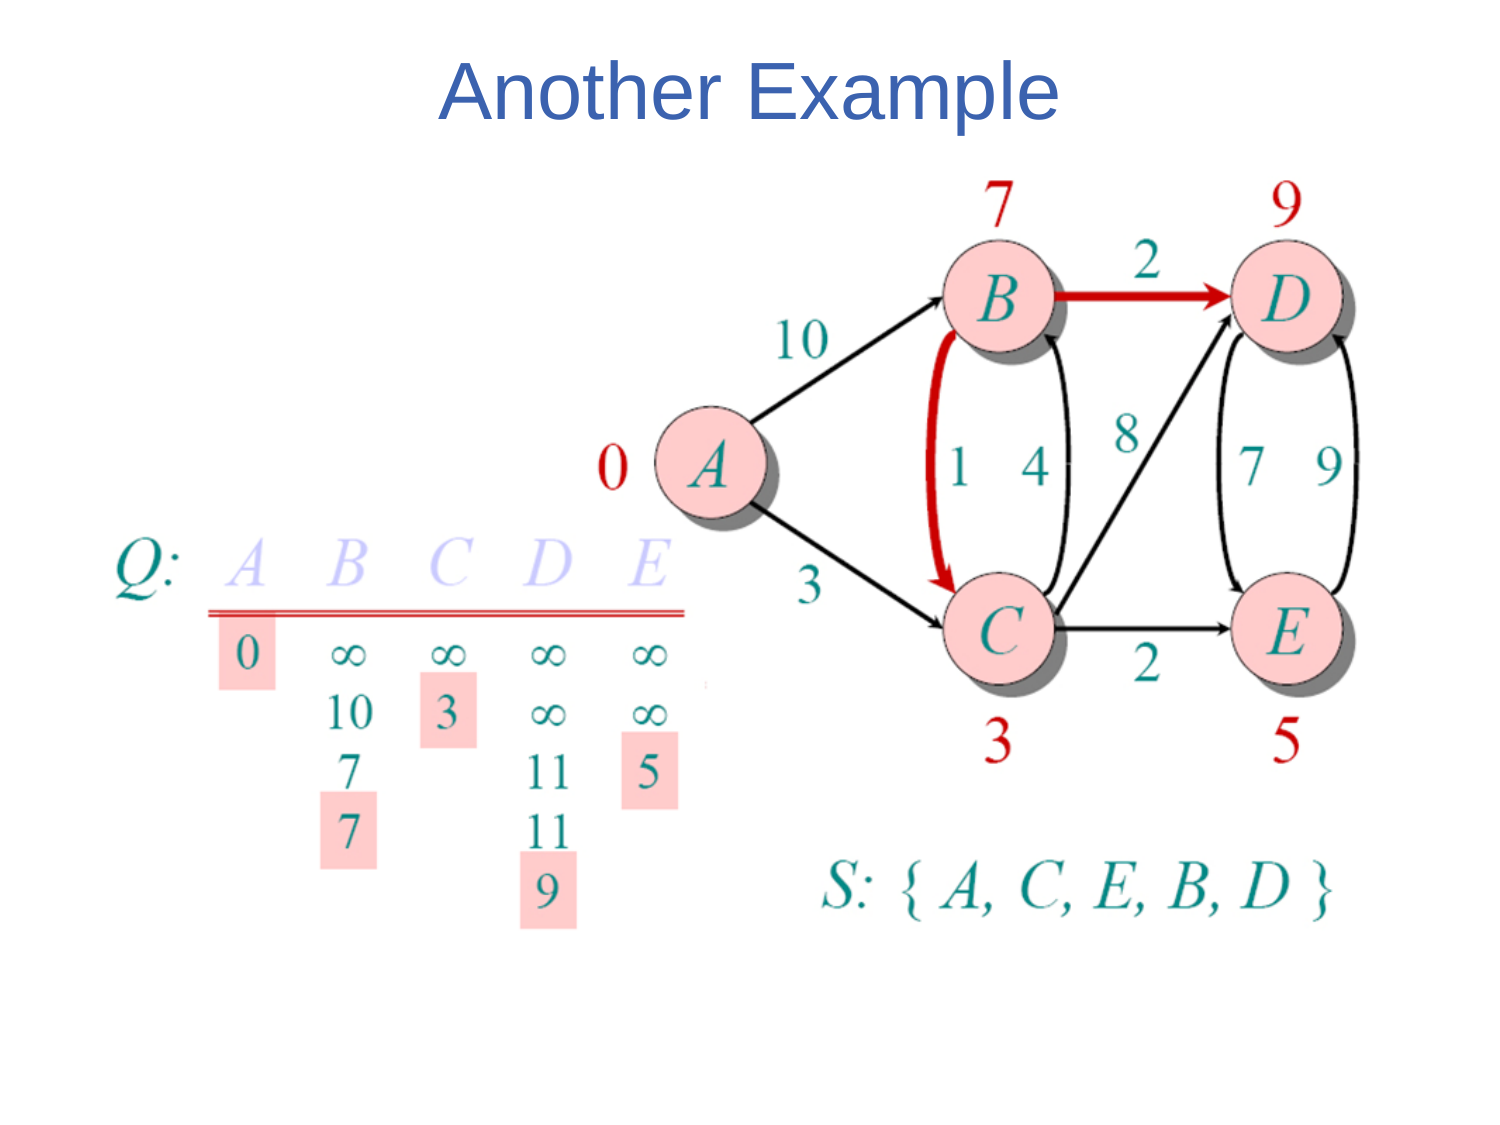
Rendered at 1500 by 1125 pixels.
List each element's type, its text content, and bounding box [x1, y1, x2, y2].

title Another Example [36, 45, 1464, 180]
picture [73, 175, 1427, 950]
